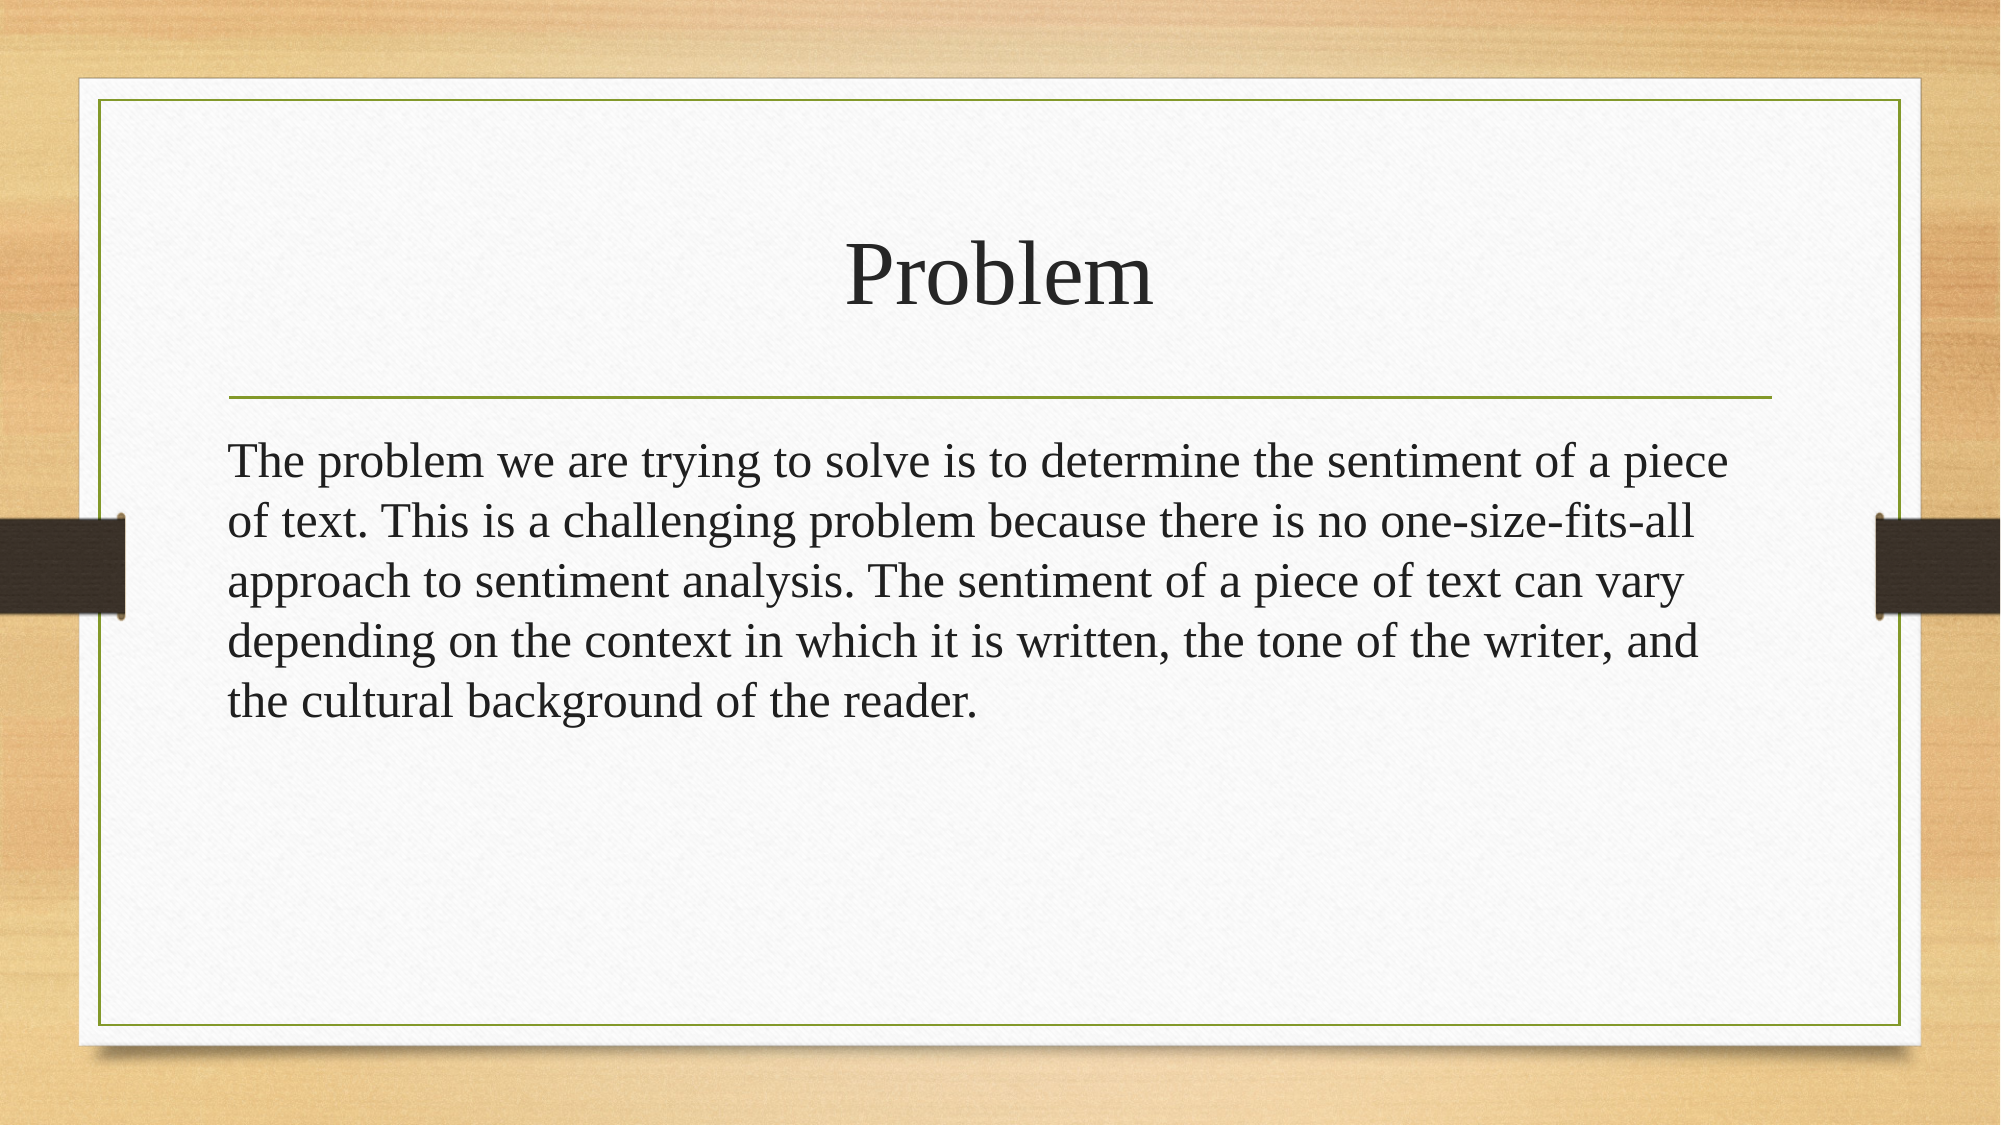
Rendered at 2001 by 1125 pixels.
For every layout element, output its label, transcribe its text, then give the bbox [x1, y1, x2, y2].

list The problem we are trying to solve is to determine the sentiment of a piece of text. This is a challenging problem because there is no one-size-fits-all approach to sentiment analysis. The sentiment of a piece of text can vary depending on the context in which it is written, the tone of the writer, and the cultural background of the reader. [212, 419, 1788, 964]
title Problem [212, 161, 1788, 375]
picture [0, 0, 2001, 1125]
